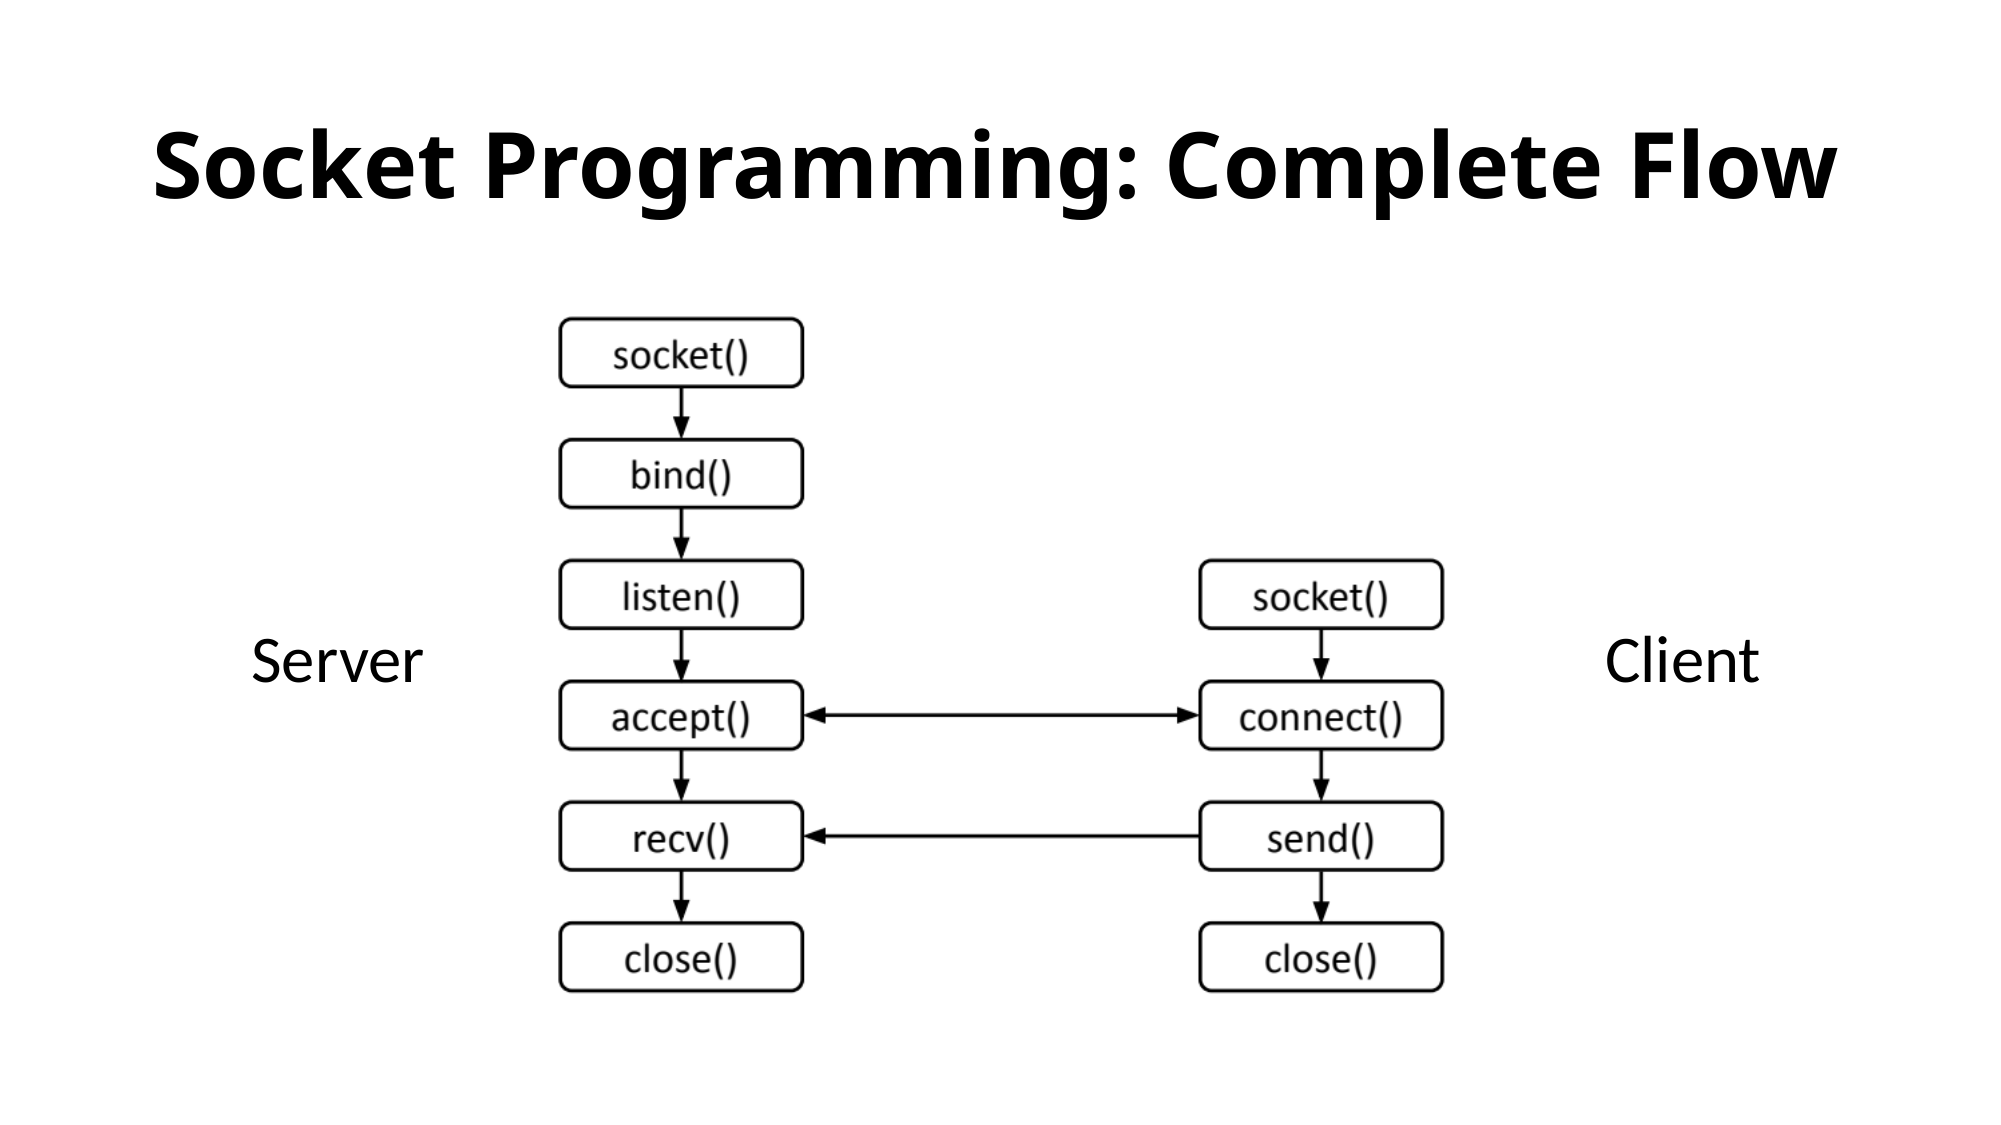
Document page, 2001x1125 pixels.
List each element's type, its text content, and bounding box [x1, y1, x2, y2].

text_box Client [1590, 608, 1777, 704]
text_box Server [236, 608, 441, 704]
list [537, 299, 1463, 1014]
title Socket Programming: Complete Flow [137, 59, 1863, 278]
